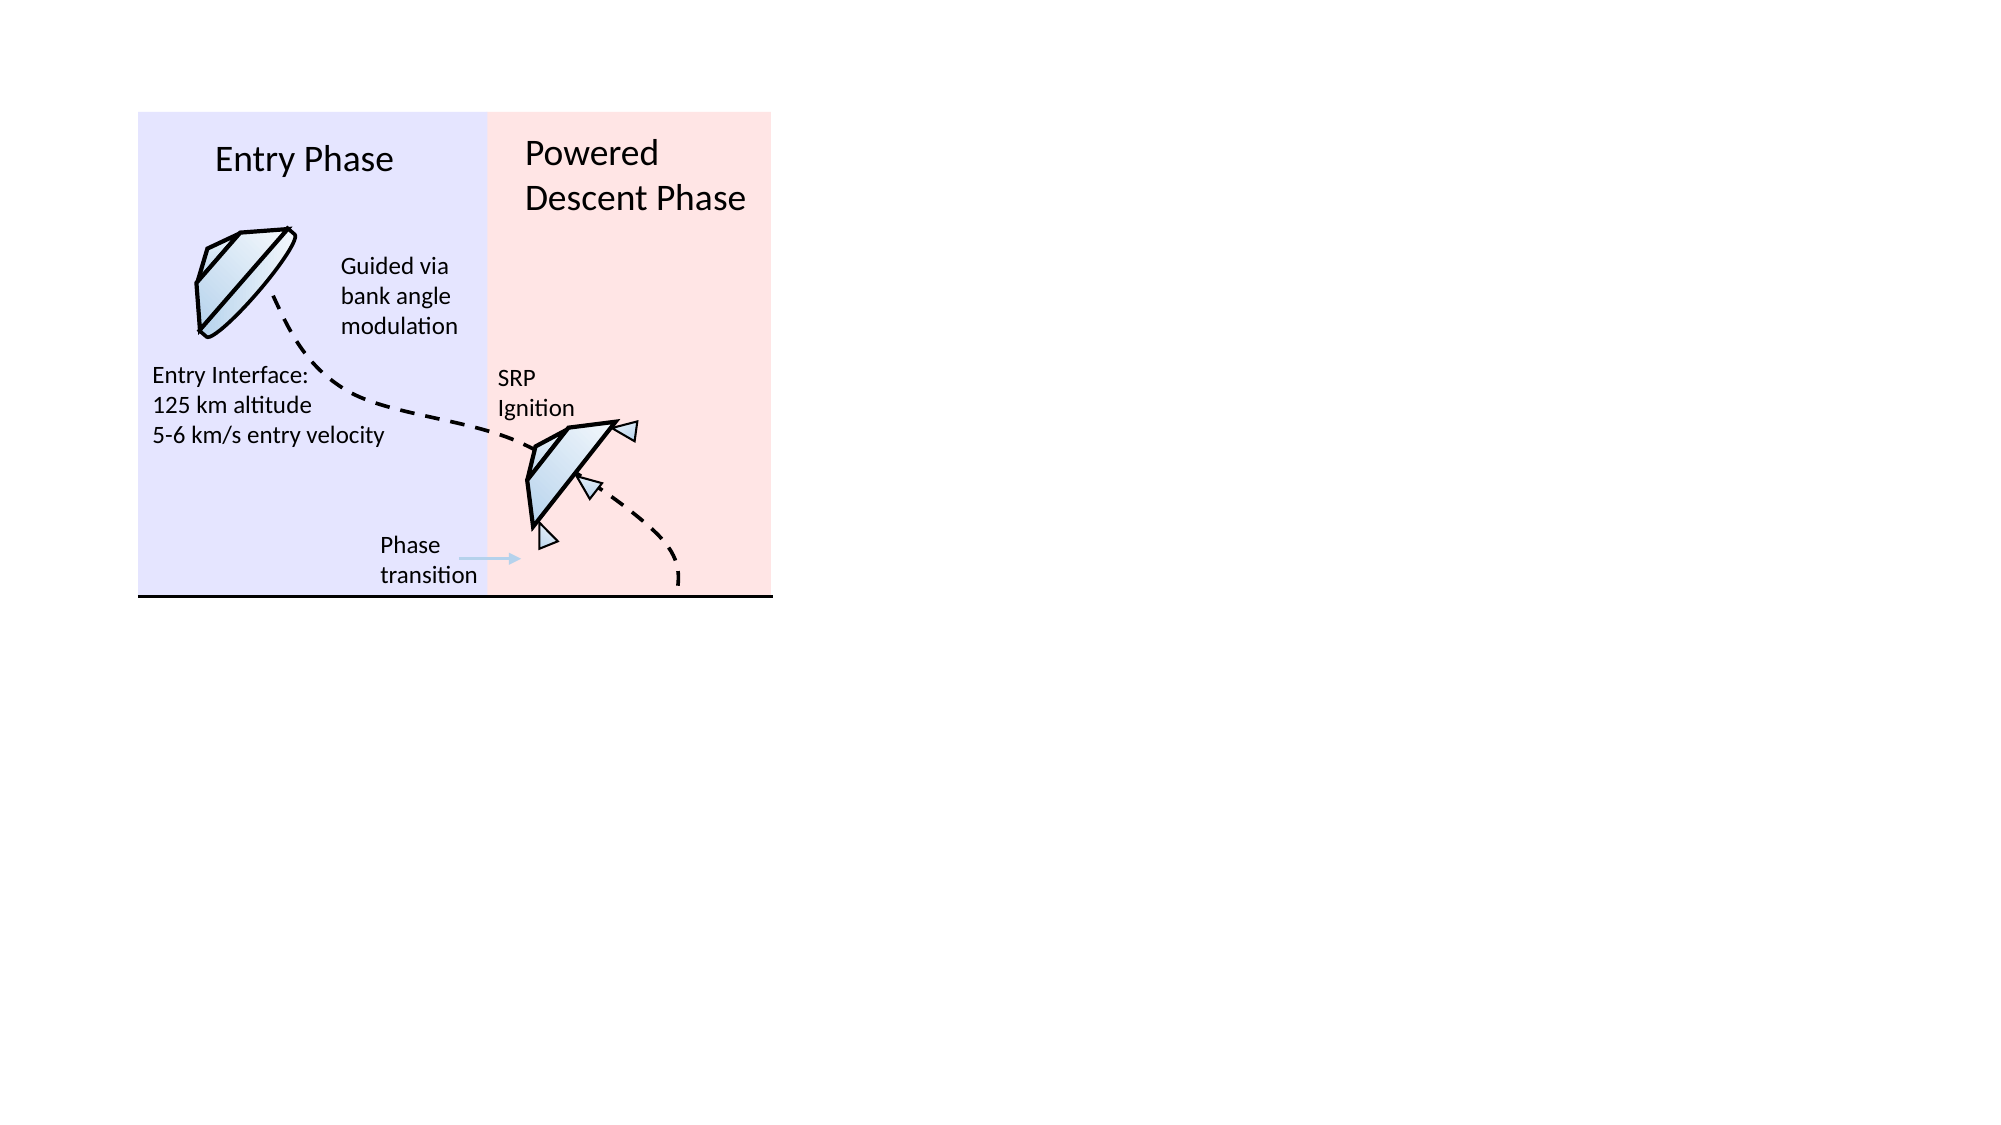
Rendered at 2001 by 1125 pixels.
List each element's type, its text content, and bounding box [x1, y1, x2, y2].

text_box [137, 111, 488, 428]
text_box [488, 111, 772, 595]
text_box Entry Interface: 125 km altitude 5-6 km/s entry velocity [137, 351, 406, 456]
text_box [577, 522, 680, 595]
text_box SRP Ignition [483, 353, 597, 429]
text_box Powered Descent Phase [510, 120, 762, 226]
text_box [406, 394, 498, 463]
text_box Guided via bank angle modulation [326, 241, 479, 347]
text_box [287, 323, 348, 351]
text_box [137, 412, 488, 595]
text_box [498, 426, 650, 522]
text_box Entry Phase [200, 126, 410, 187]
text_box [175, 231, 311, 327]
text_box Phase transition [365, 521, 515, 596]
